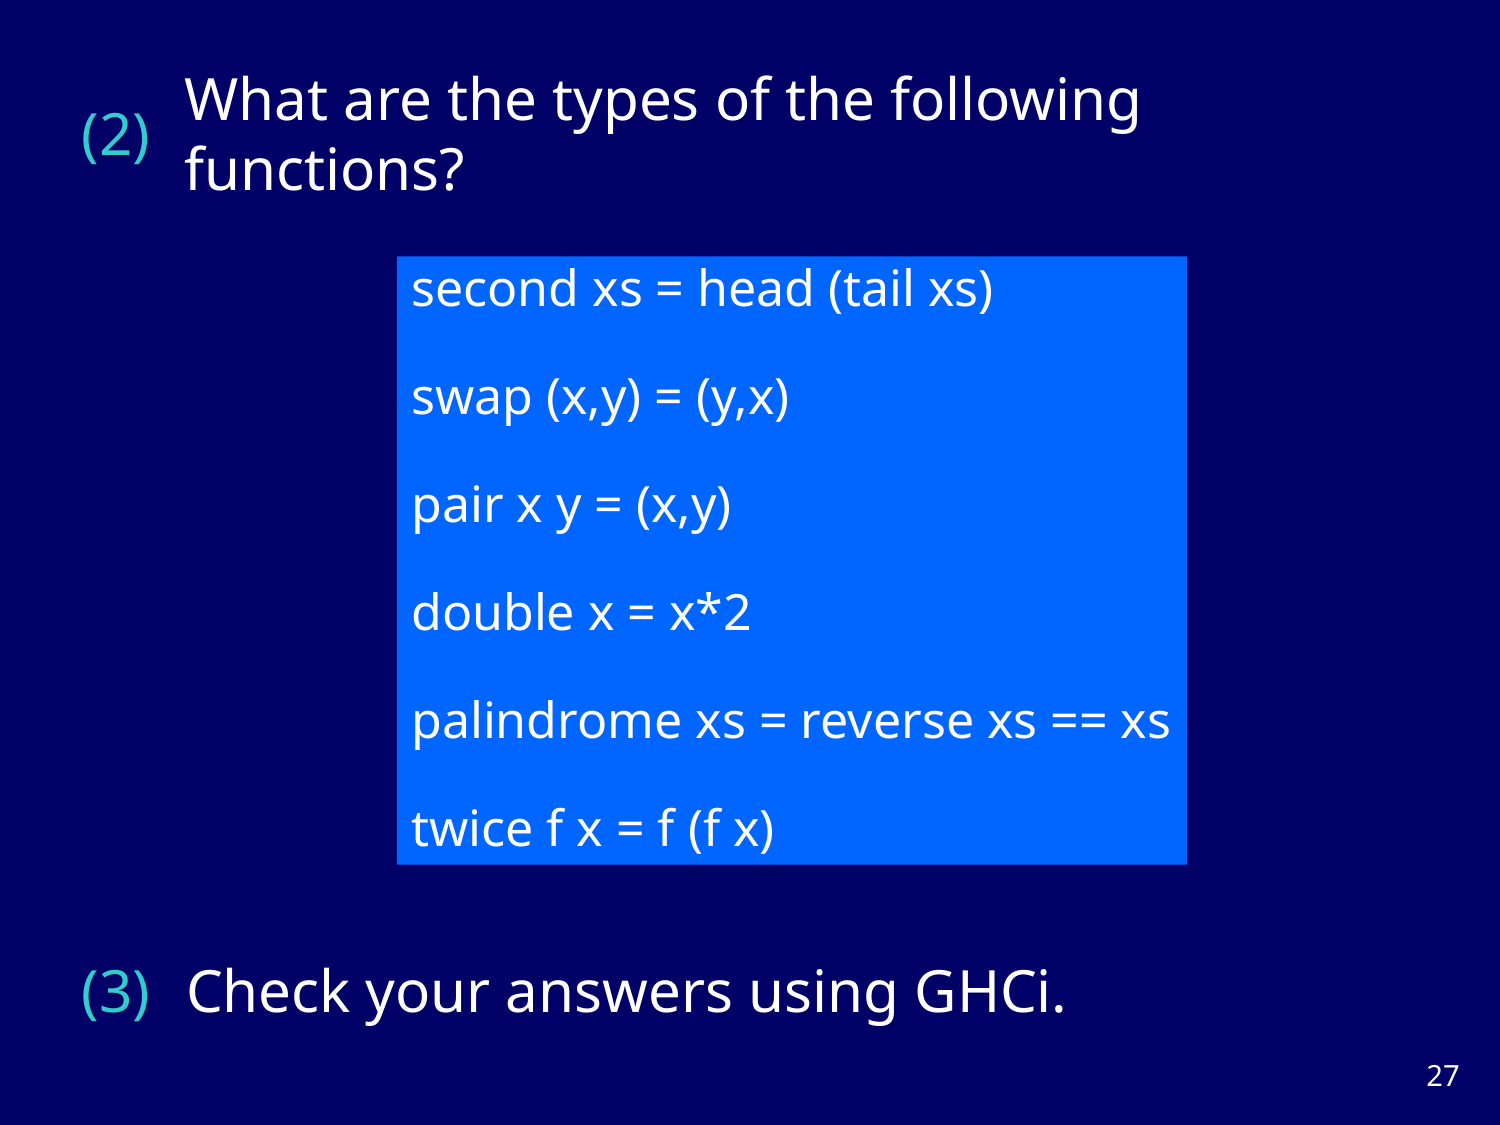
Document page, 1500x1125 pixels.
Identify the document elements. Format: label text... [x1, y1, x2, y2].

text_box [62, 946, 1431, 1032]
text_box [62, 89, 1394, 175]
text_box second xs = head (tail xs) swap (x,y) = (y,x) pair x y = (x,y) double x = x*2 palindrome xs = reverse xs == xs twice f x = f (f x) [396, 256, 1187, 865]
slide_number 26 [1374, 1049, 1476, 1101]
